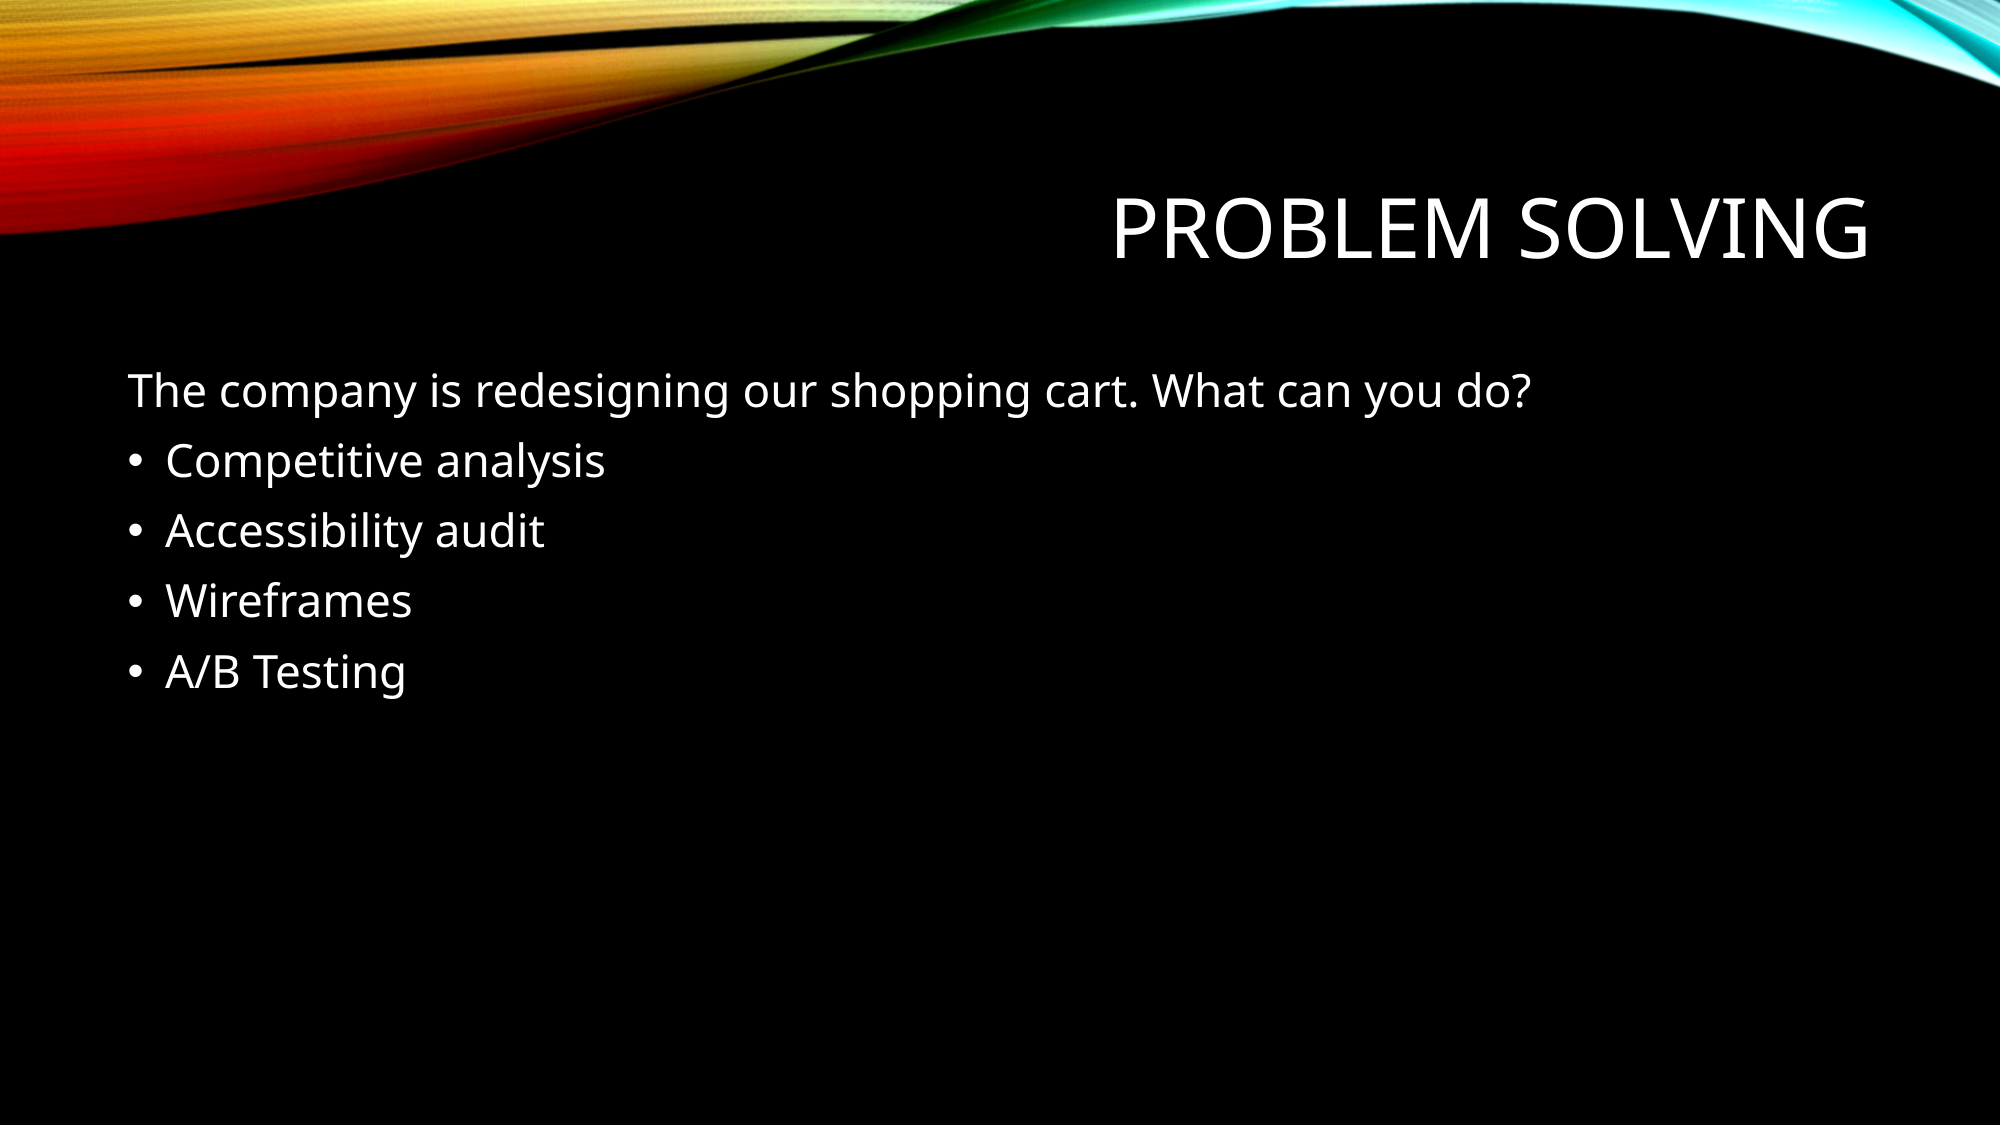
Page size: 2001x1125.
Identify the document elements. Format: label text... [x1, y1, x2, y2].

picture [0, 0, 2000, 237]
list The company is redesigning our shopping cart. What can you do? Competitive analysis Accessibility audit Wireframes A/B Testing [112, 360, 1888, 1021]
title Problem Solving [474, 125, 1888, 338]
